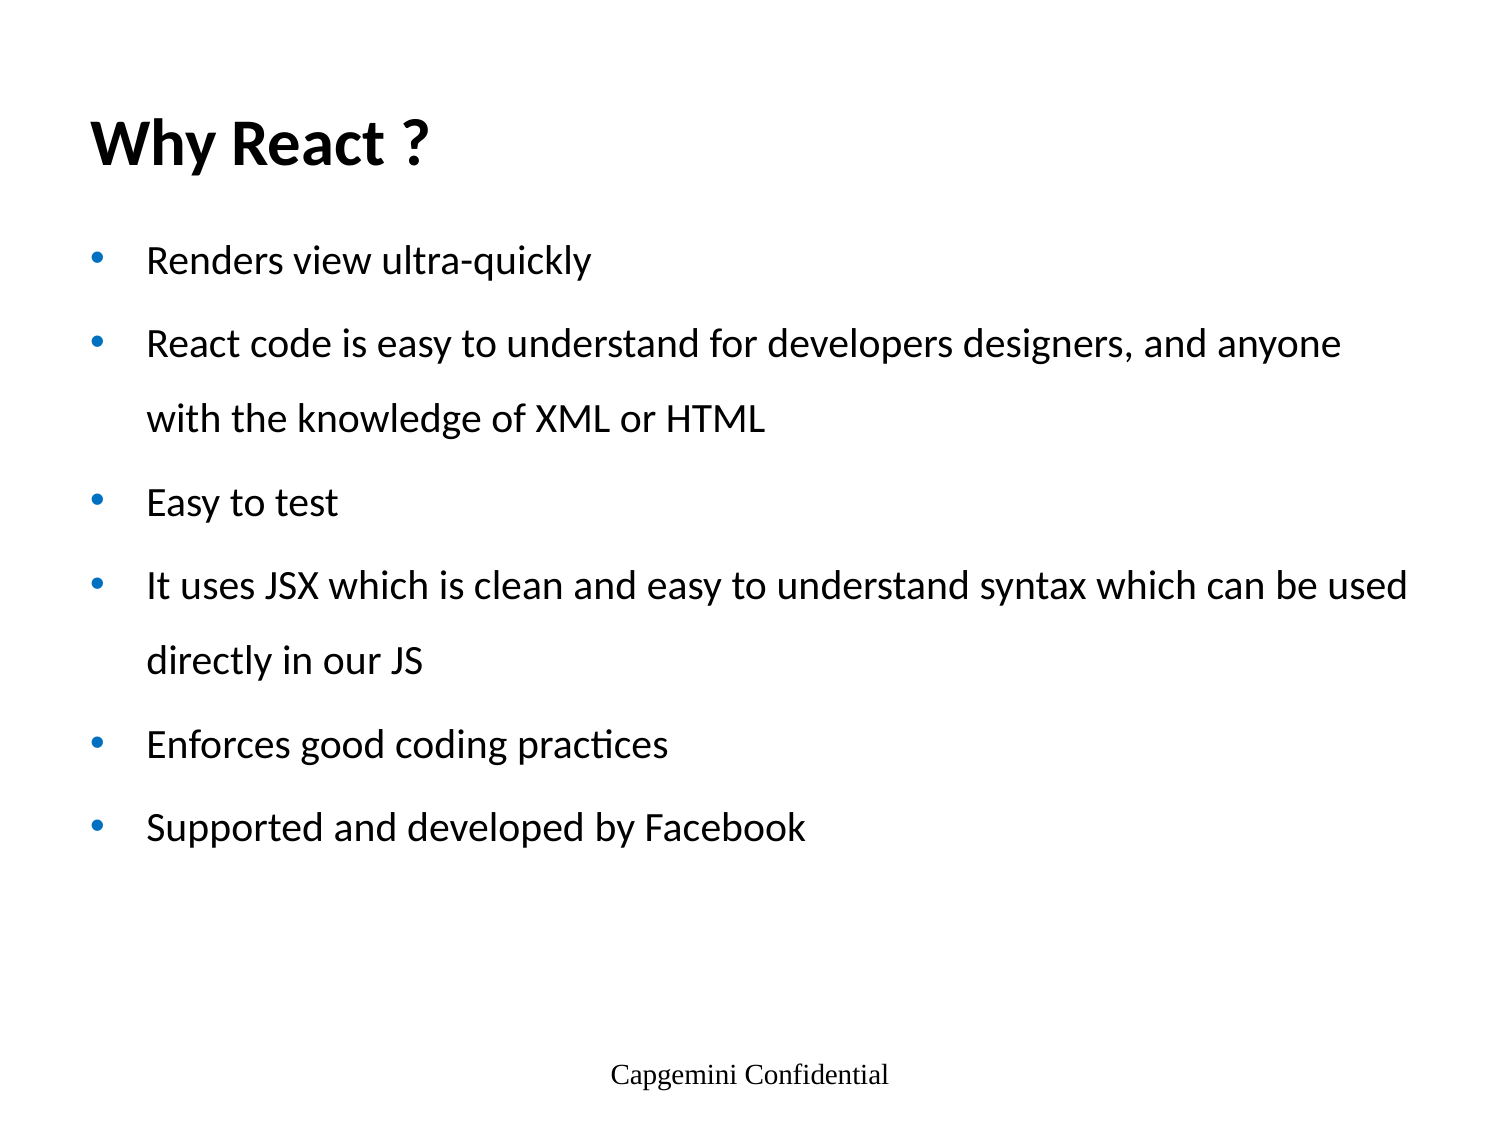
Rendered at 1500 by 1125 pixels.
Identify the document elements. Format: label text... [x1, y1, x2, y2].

title Why React ? [75, 45, 1425, 200]
footer Capgemini Confidential [512, 1042, 988, 1103]
list Renders view ultra-quickly React code is easy to understand for developers designers, and anyone with the knowledge of XML or HTML Easy to test It uses JSX which is clean and easy to understand syntax which can be used directly in our JS Enforces good coding practices Supported and developed by Facebook [75, 200, 1425, 1005]
